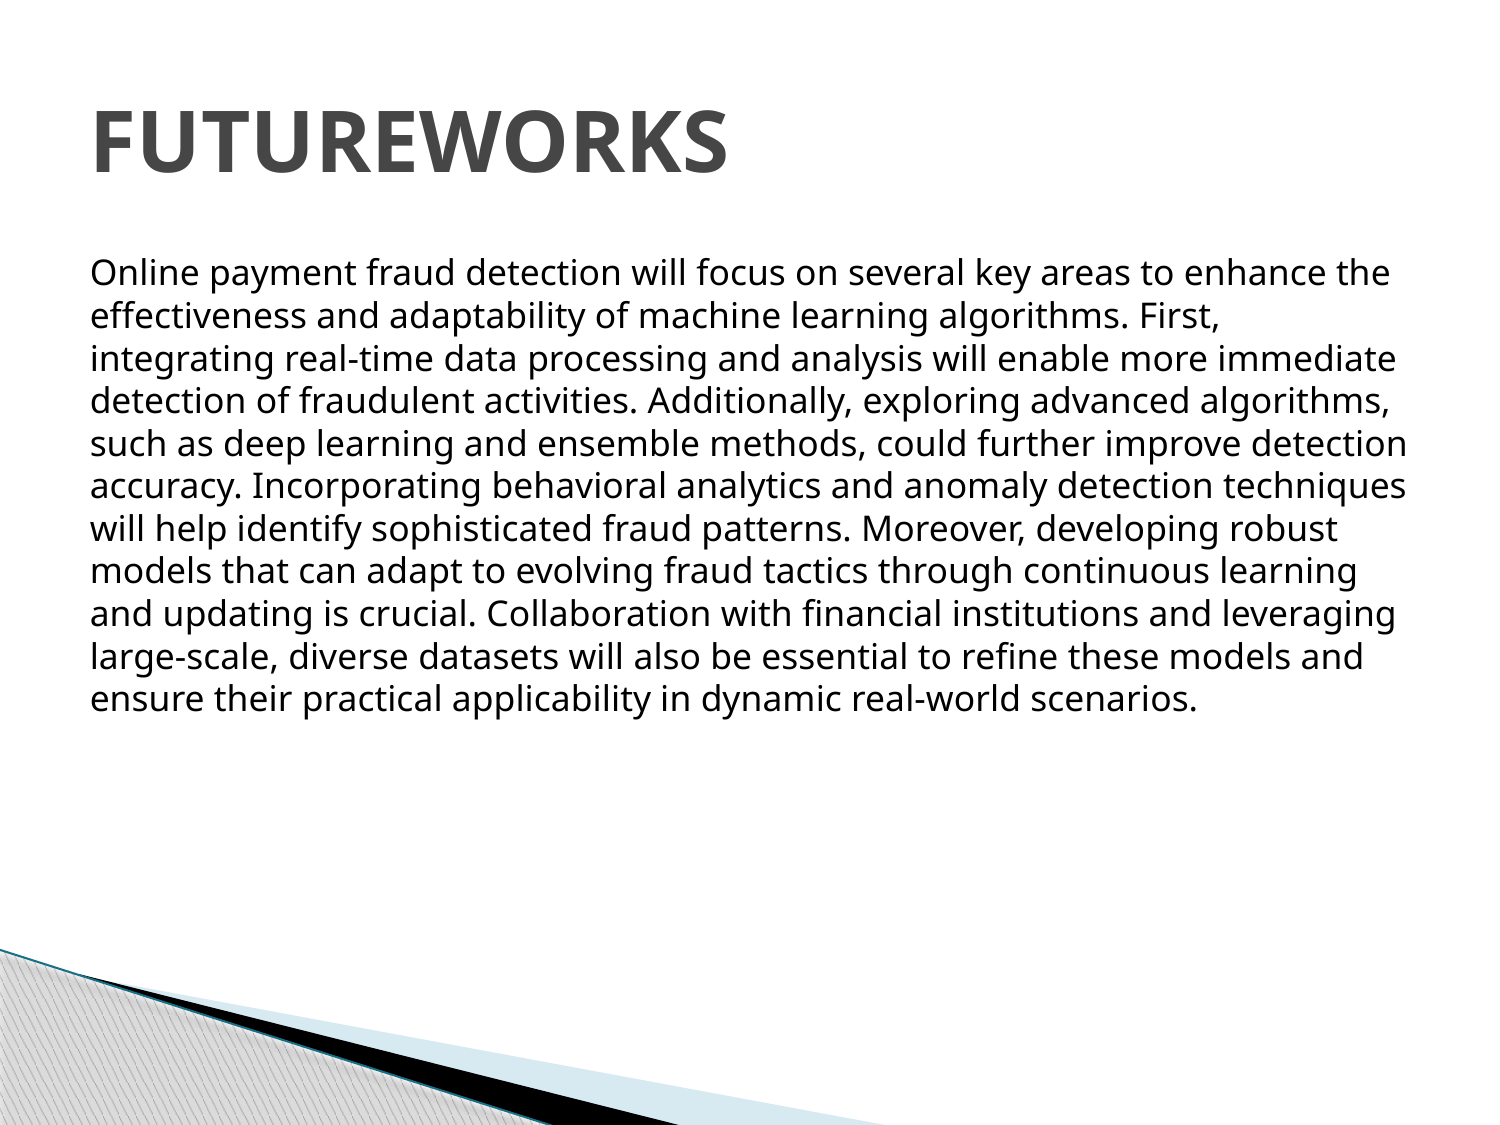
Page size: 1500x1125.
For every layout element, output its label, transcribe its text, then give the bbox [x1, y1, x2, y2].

list Online payment fraud detection will focus on several key areas to enhance the effectiveness and adaptability of machine learning algorithms. First, integrating real-time data processing and analysis will enable more immediate detection of fraudulent activities. Additionally, exploring advanced algorithms, such as deep learning and ensemble methods, could further improve detection accuracy. Incorporating behavioral analytics and anomaly detection techniques will help identify sophisticated fraud patterns. Moreover, developing robust models that can adapt to evolving fraud tactics through continuous learning and updating is crucial. Collaboration with financial institutions and leveraging large-scale, diverse datasets will also be essential to refine these models and ensure their practical applicability in dynamic real-world scenarios. [75, 243, 1425, 986]
title FUTUREWORKS [75, 45, 1425, 233]
